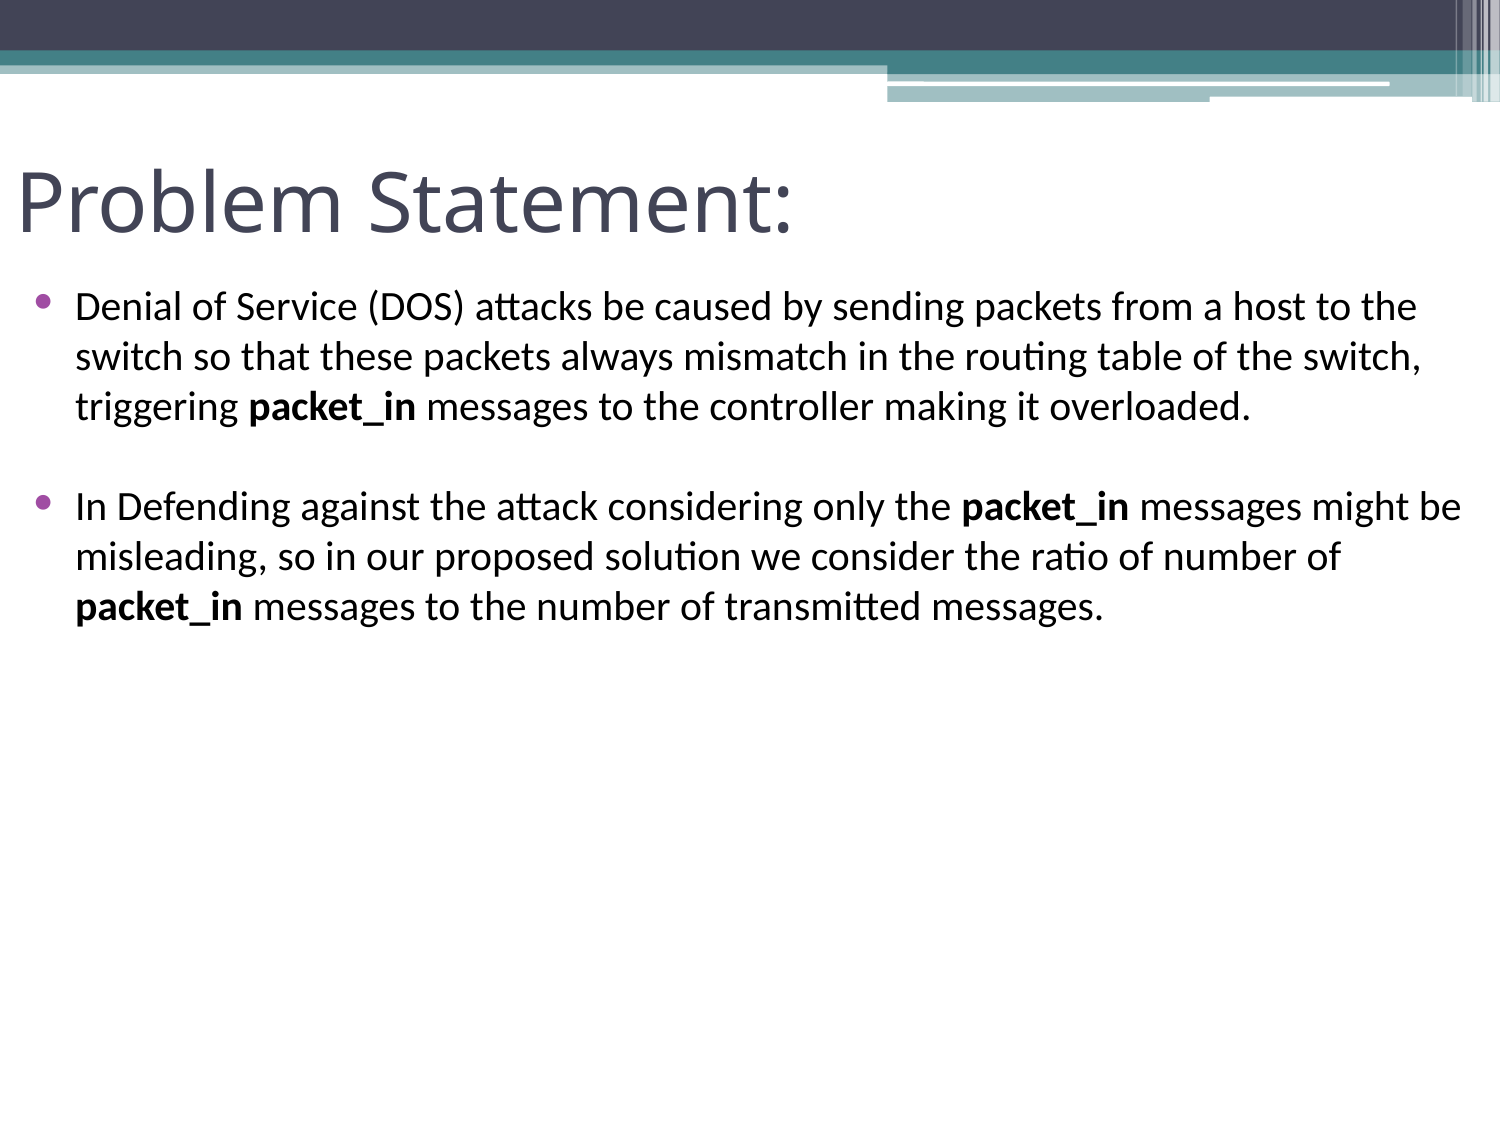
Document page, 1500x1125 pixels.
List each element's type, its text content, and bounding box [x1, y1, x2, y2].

title Problem Statement: [0, 111, 1500, 271]
list Denial of Service (DOS) attacks be caused by sending packets from a host to the switch so that these packets always mismatch in the routing table of the switch, triggering packet_in messages to the controller making it overloaded. In Defending against the attack considering only the packet_in messages might be misleading, so in our proposed solution we consider the ratio of number of packet_in messages to the number of transmitted messages. [0, 271, 1500, 1125]
